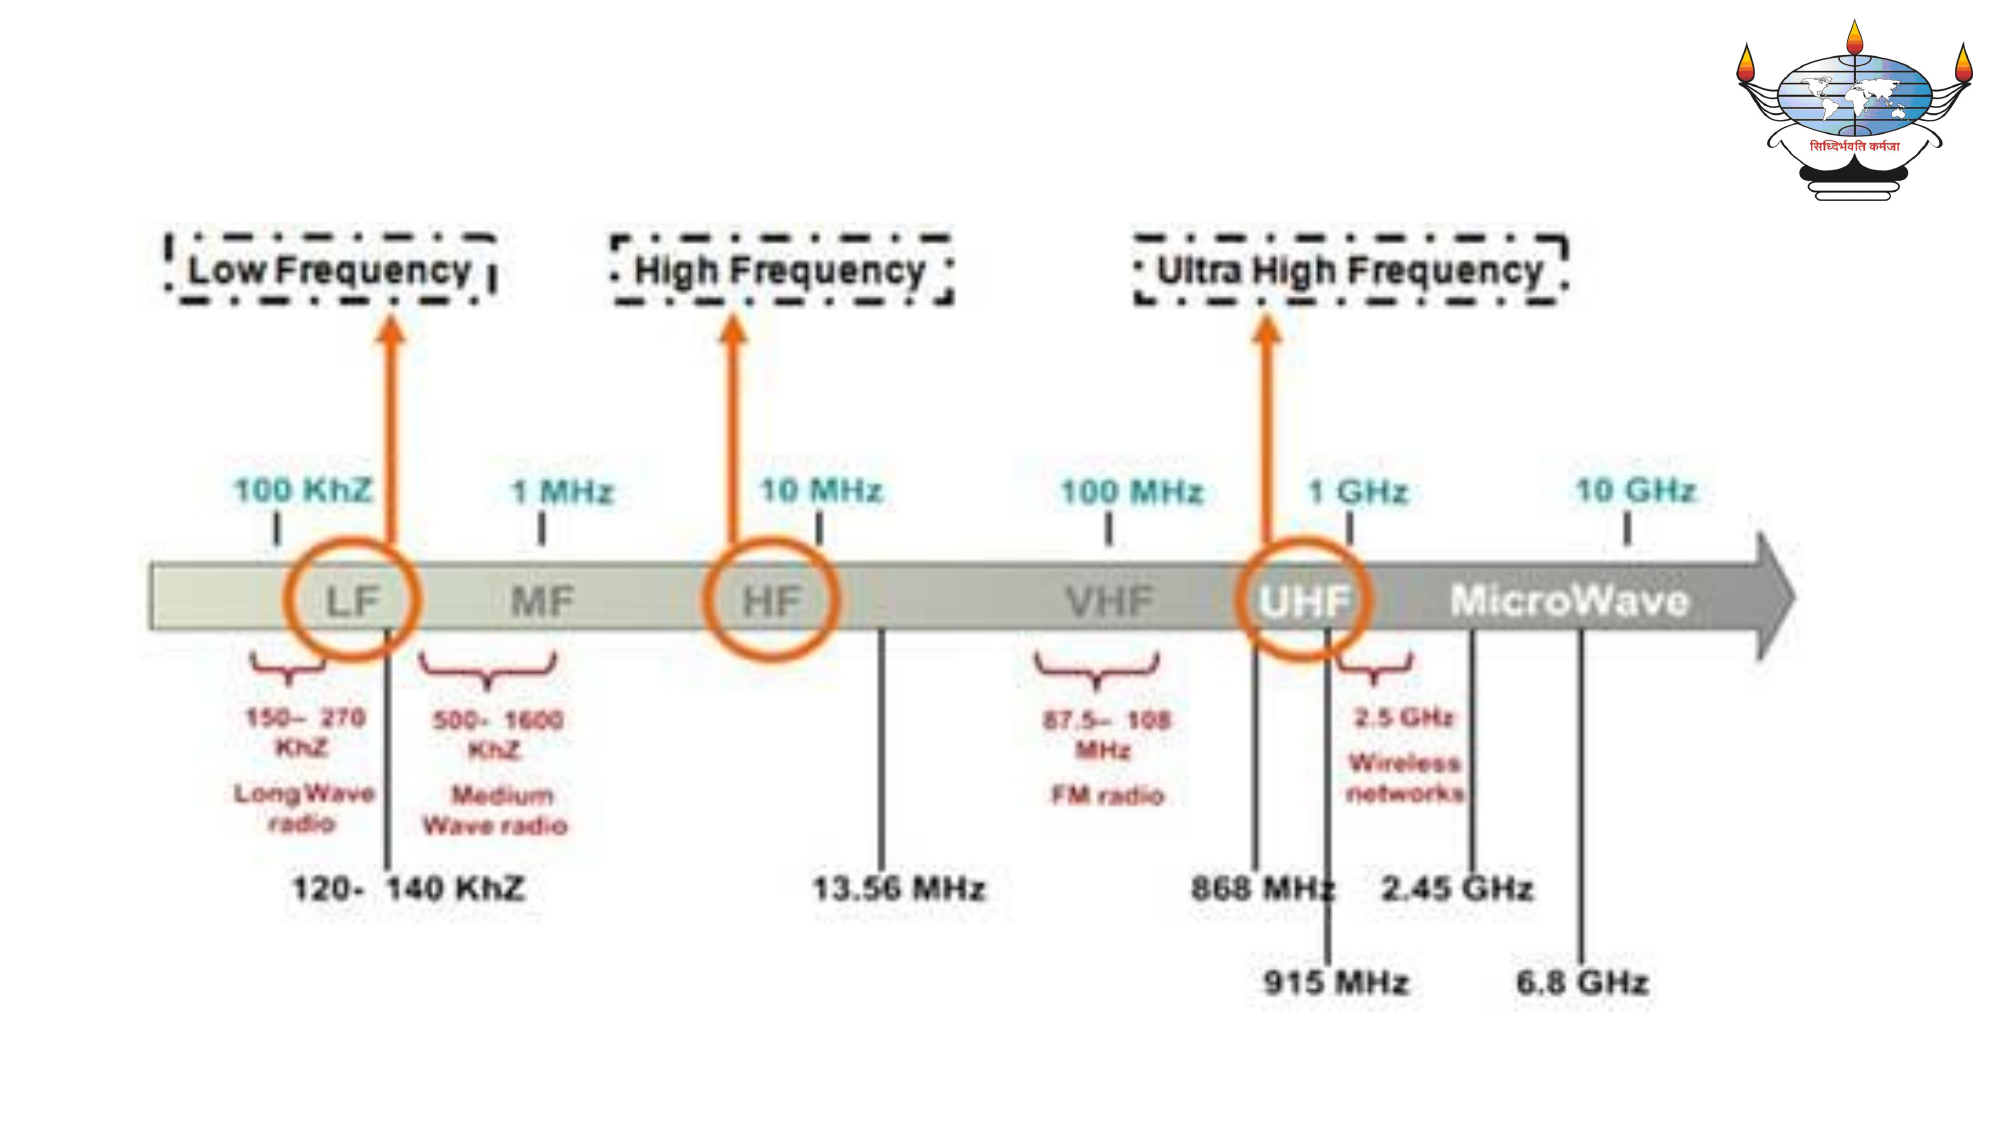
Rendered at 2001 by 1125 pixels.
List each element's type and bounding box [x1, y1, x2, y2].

picture [1736, 18, 1973, 201]
list [137, 222, 1808, 1013]
